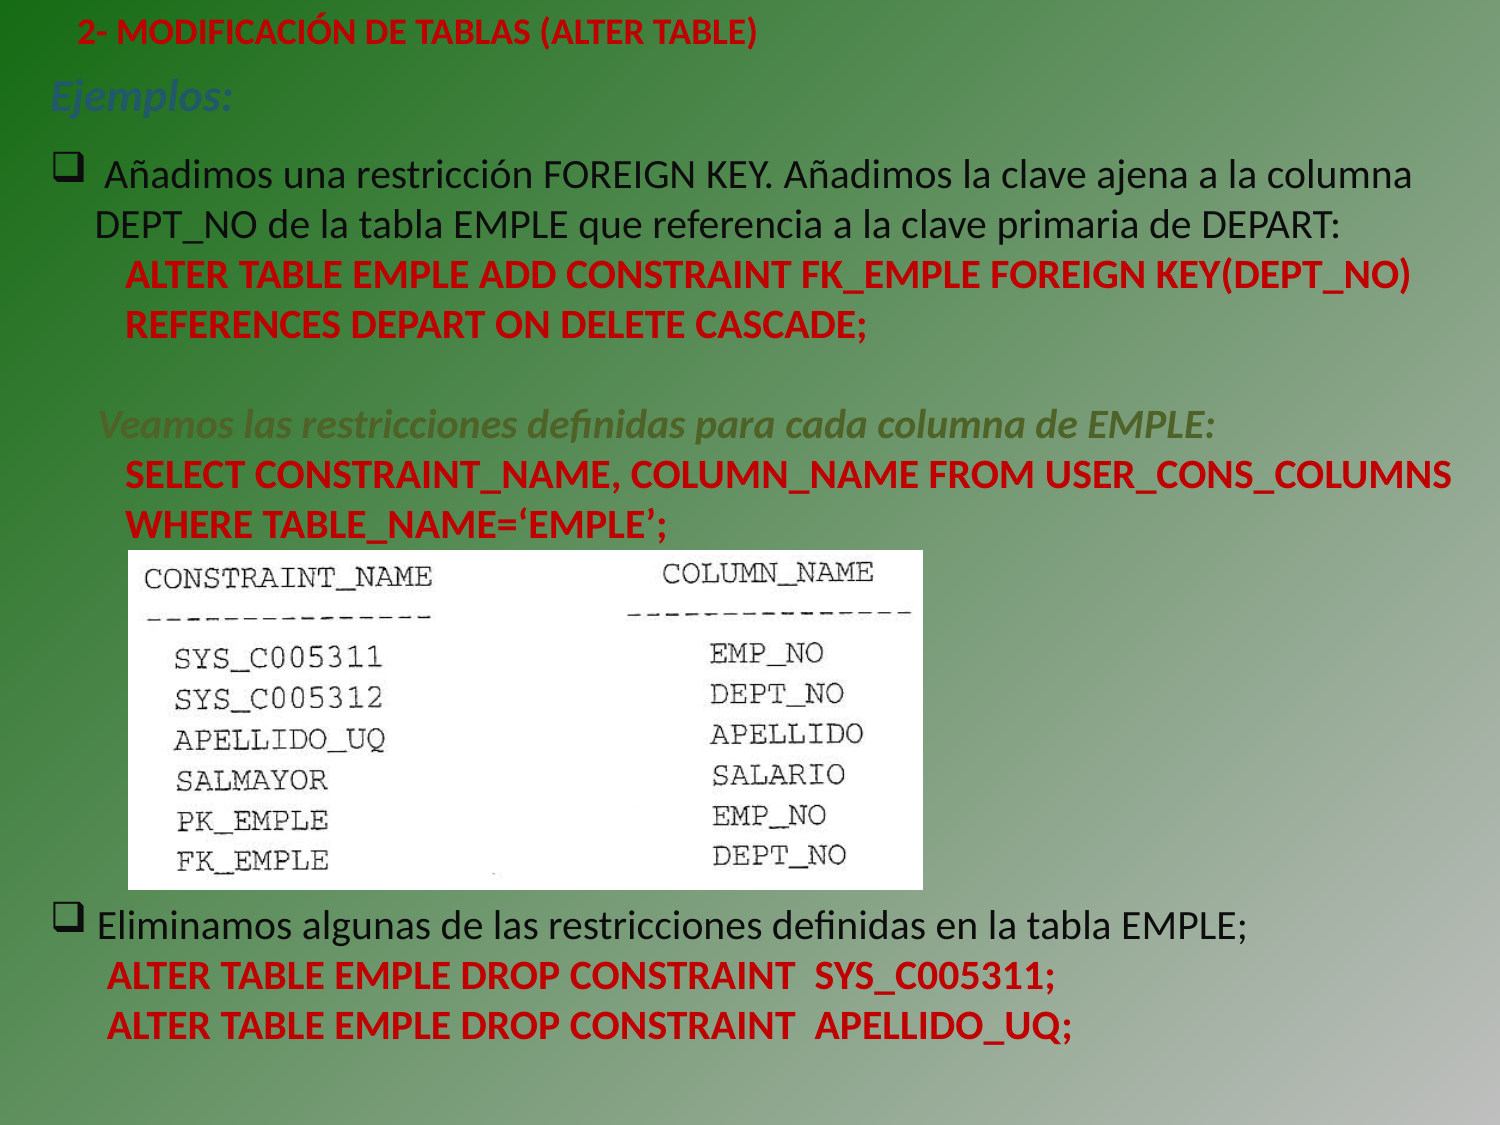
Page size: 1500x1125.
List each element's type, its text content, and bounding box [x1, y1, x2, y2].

text_box Ejemplos: Añadimos una restricción FOREIGN KEY. Añadimos la clave ajena a la columna DEPT_NO de la tabla EMPLE que referencia a la clave primaria de DEPART: ALTER TABLE EMPLE ADD CONSTRAINT FK_EMPLE FOREIGN KEY(DEPT_NO) REFERENCES DEPART ON DELETE CASCADE; Veamos las restricciones definidas para cada columna de EMPLE: SELECT CONSTRAINT_NAME, COLUMN_NAME FROM USER_CONS_COLUMNS WHERE TABLE_NAME=‘EMPLE’; Eliminamos algunas de las restricciones definidas en la tabla EMPLE; ALTER TABLE EMPLE DROP CONSTRAINT SYS_C005311; ALTER TABLE EMPLE DROP CONSTRAINT APELLIDO_UQ; [35, 58, 1500, 1055]
text_box 2- MODIFICACIÓN DE TABLAS (ALTER TABLE) [62, 0, 774, 58]
picture [128, 550, 924, 891]
